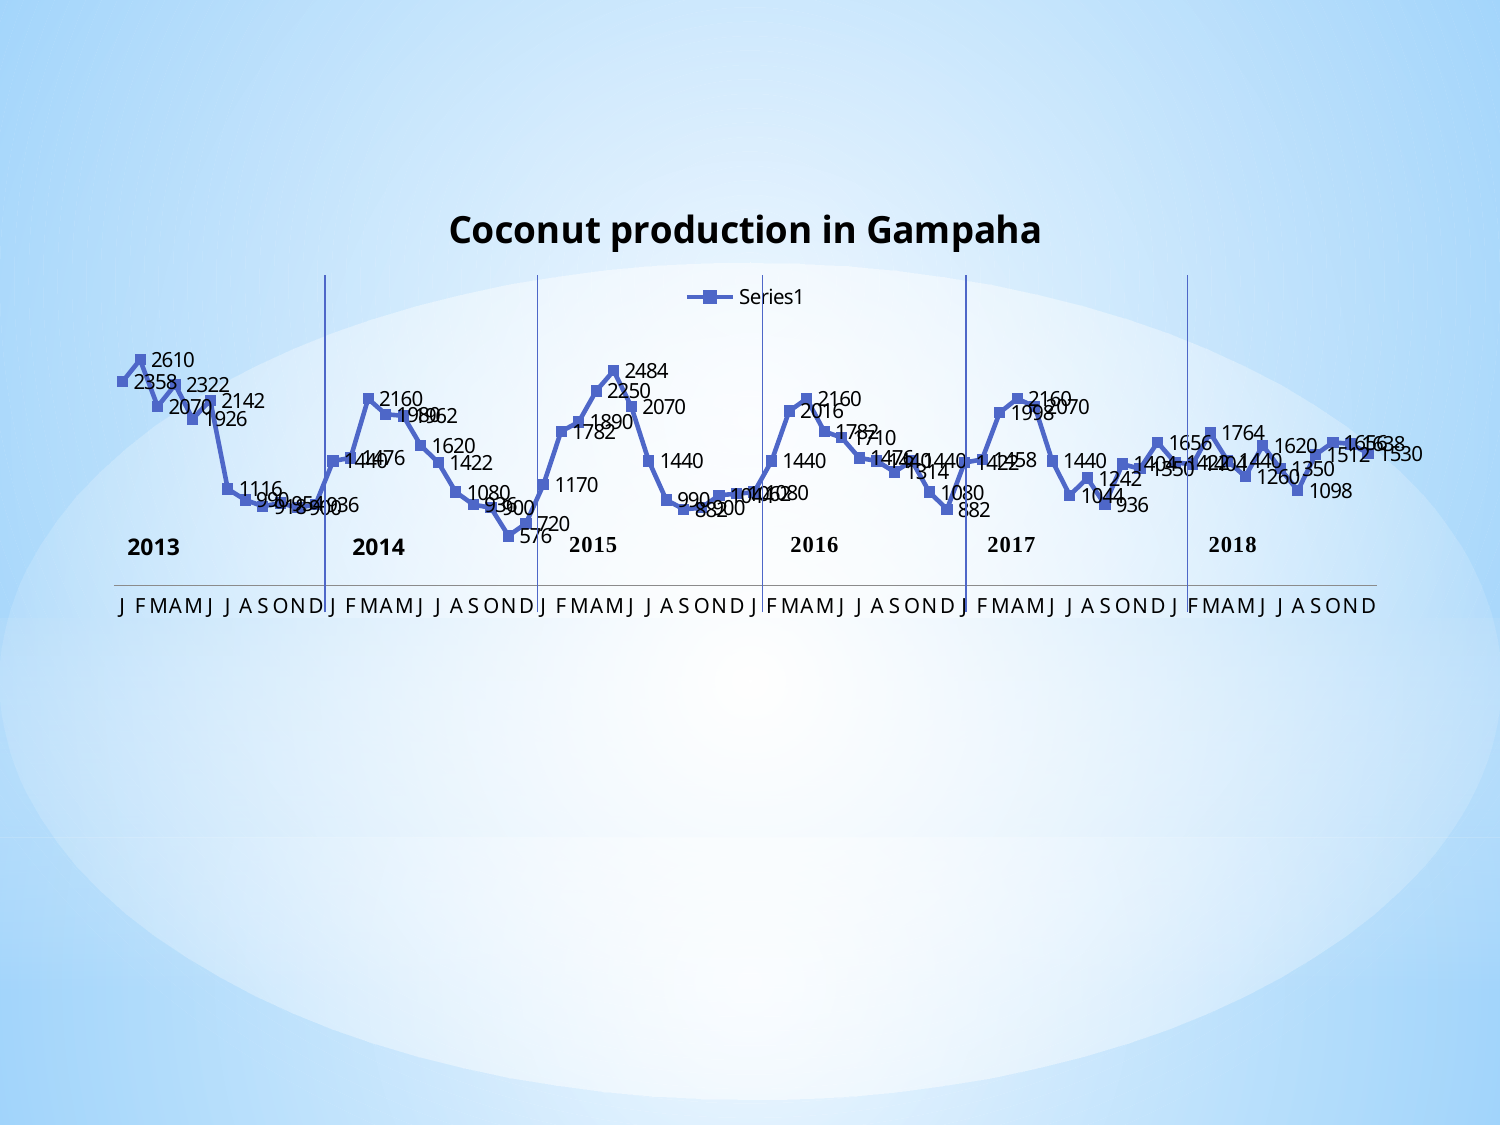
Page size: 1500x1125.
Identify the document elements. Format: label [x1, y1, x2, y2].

chart [87, 174, 1426, 630]
